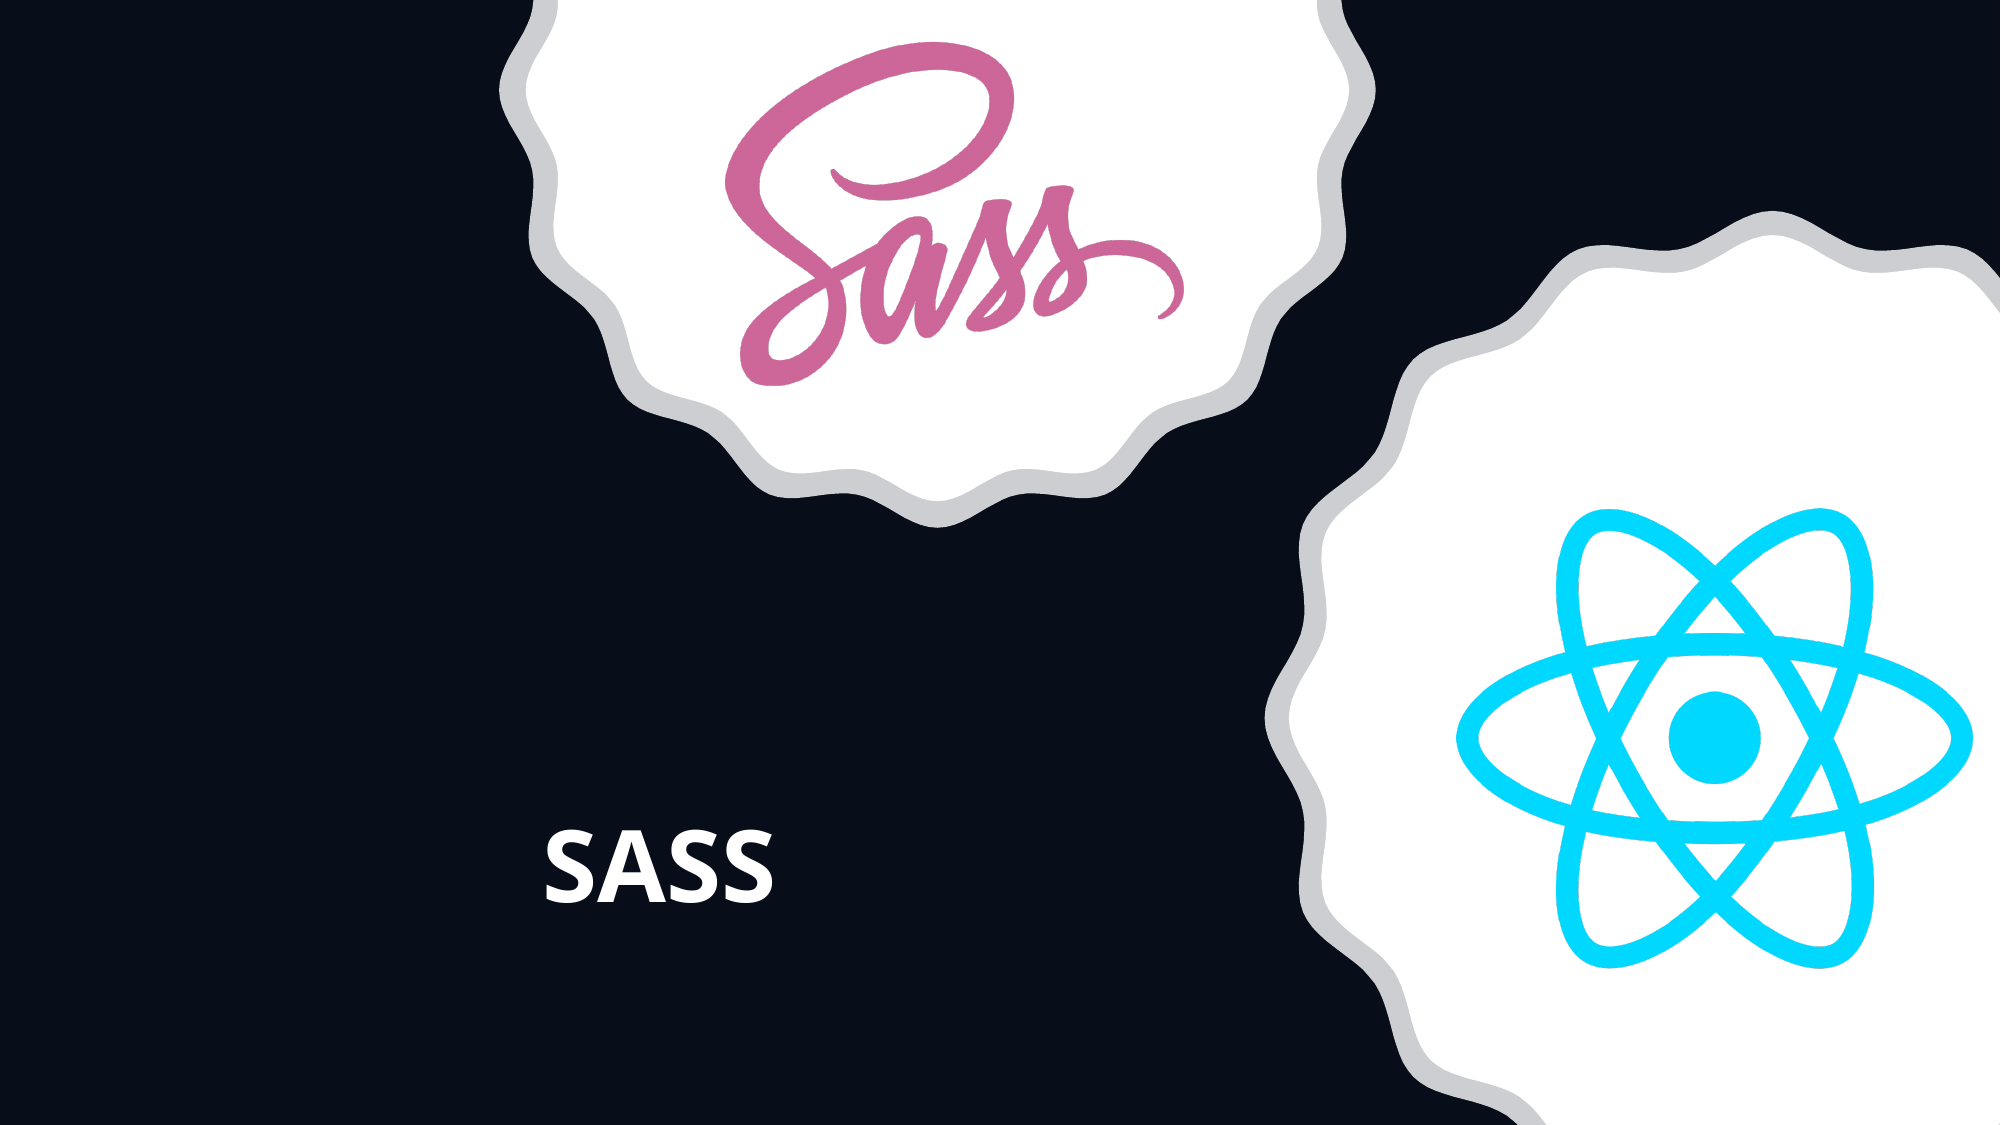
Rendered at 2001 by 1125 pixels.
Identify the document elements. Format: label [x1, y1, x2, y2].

picture [724, 41, 1184, 386]
text_box [0, 0, 2000, 1125]
picture [1456, 508, 1973, 969]
